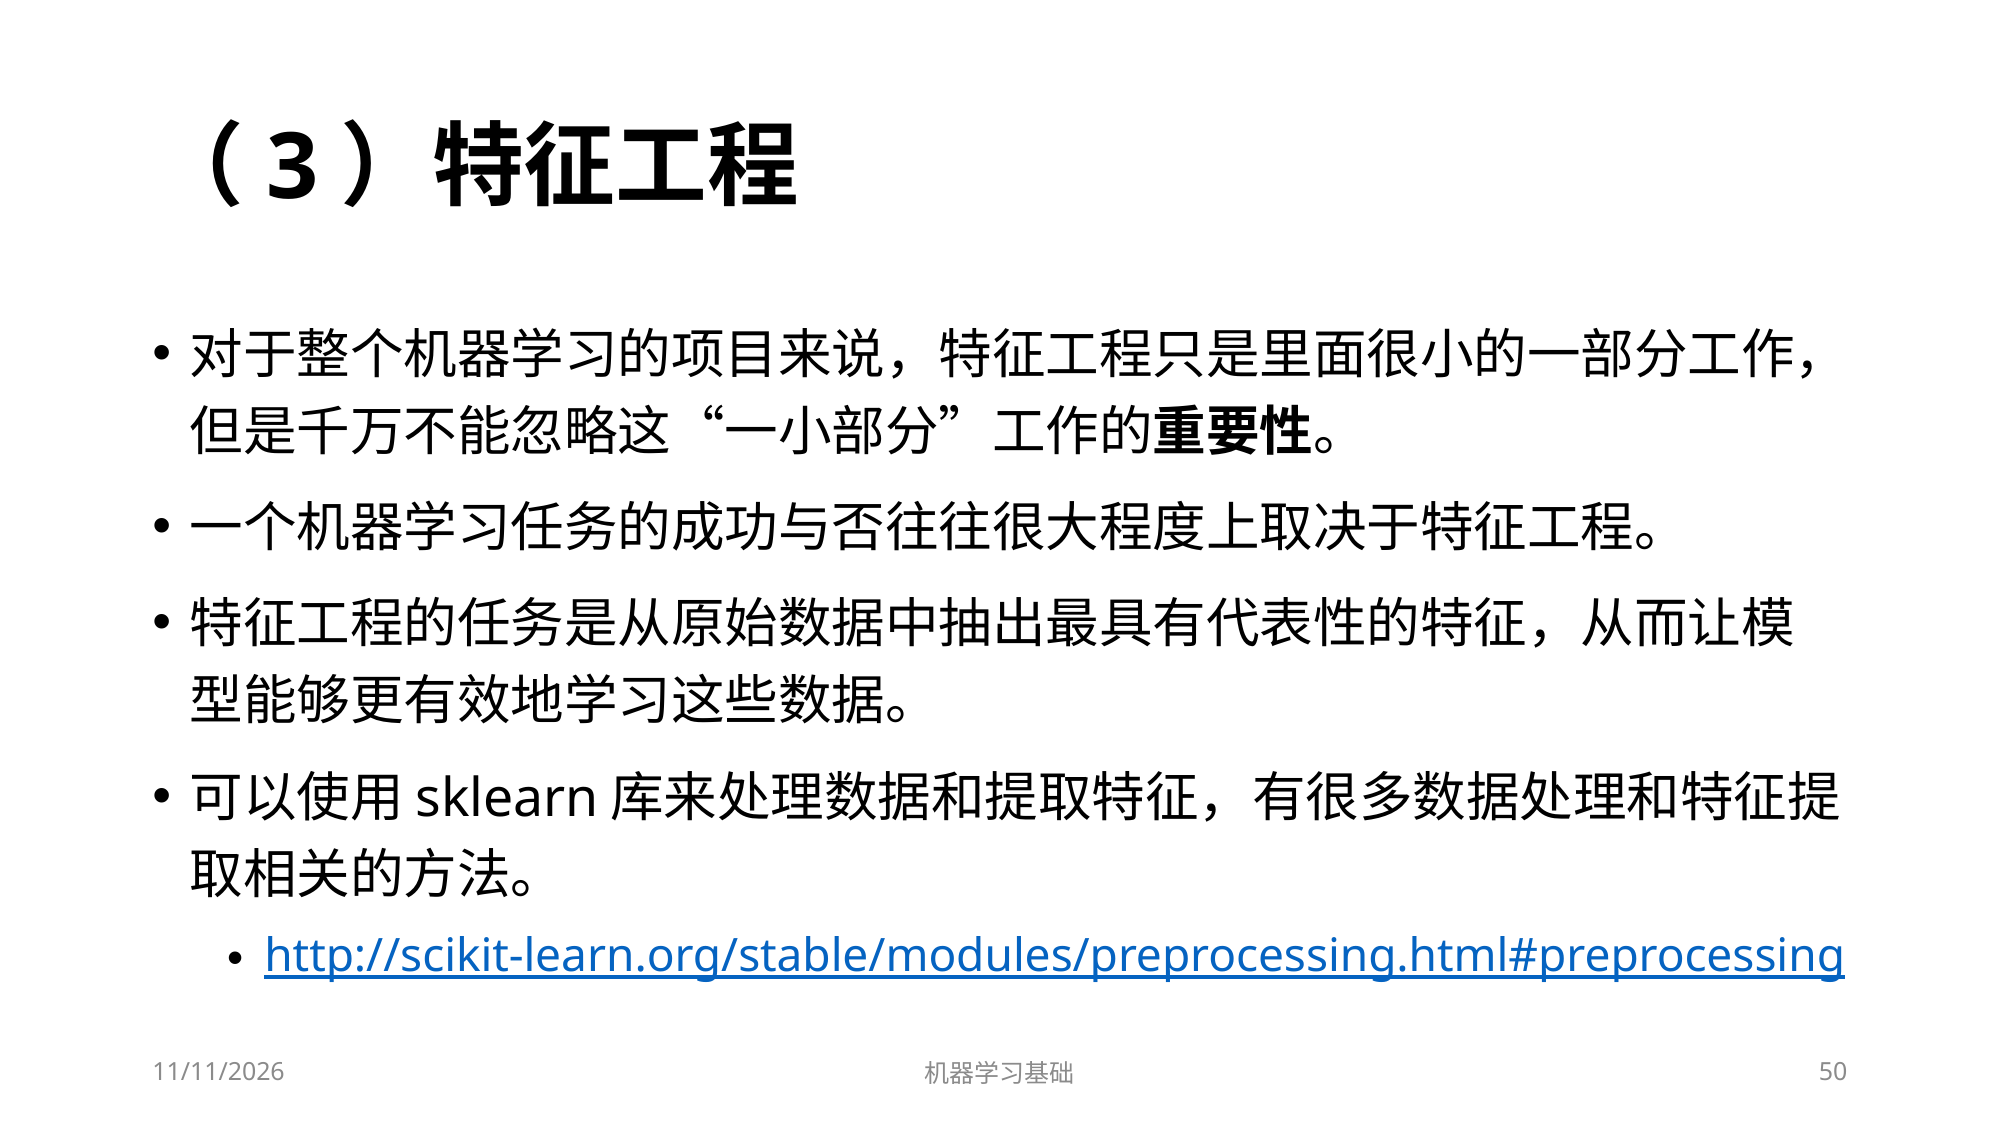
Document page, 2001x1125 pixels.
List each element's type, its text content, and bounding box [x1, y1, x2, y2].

list 对于整个机器学习的项目来说，特征工程只是里面很小的一部分工作，但是千万不能忽略这“一小部分”工作的重要性。 一个机器学习任务的成功与否往往很大程度上取决于特征工程。 特征工程的任务是从原始数据中抽出最具有代表性的特征，从而让模型能够更有效地学习这些数据。 可以使用sklearn库来处理数据和提取特征，有很多数据处理和特征提取相关的方法。 http://scikit-learn.org/stable/modules/preprocessing.html#preprocessing [137, 299, 1863, 1014]
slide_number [137, 1042, 588, 1103]
slide_number 50 [1412, 1042, 1863, 1103]
title （3）特征工程 [137, 59, 1863, 278]
footer 机器学习基础 [662, 1042, 1338, 1103]
